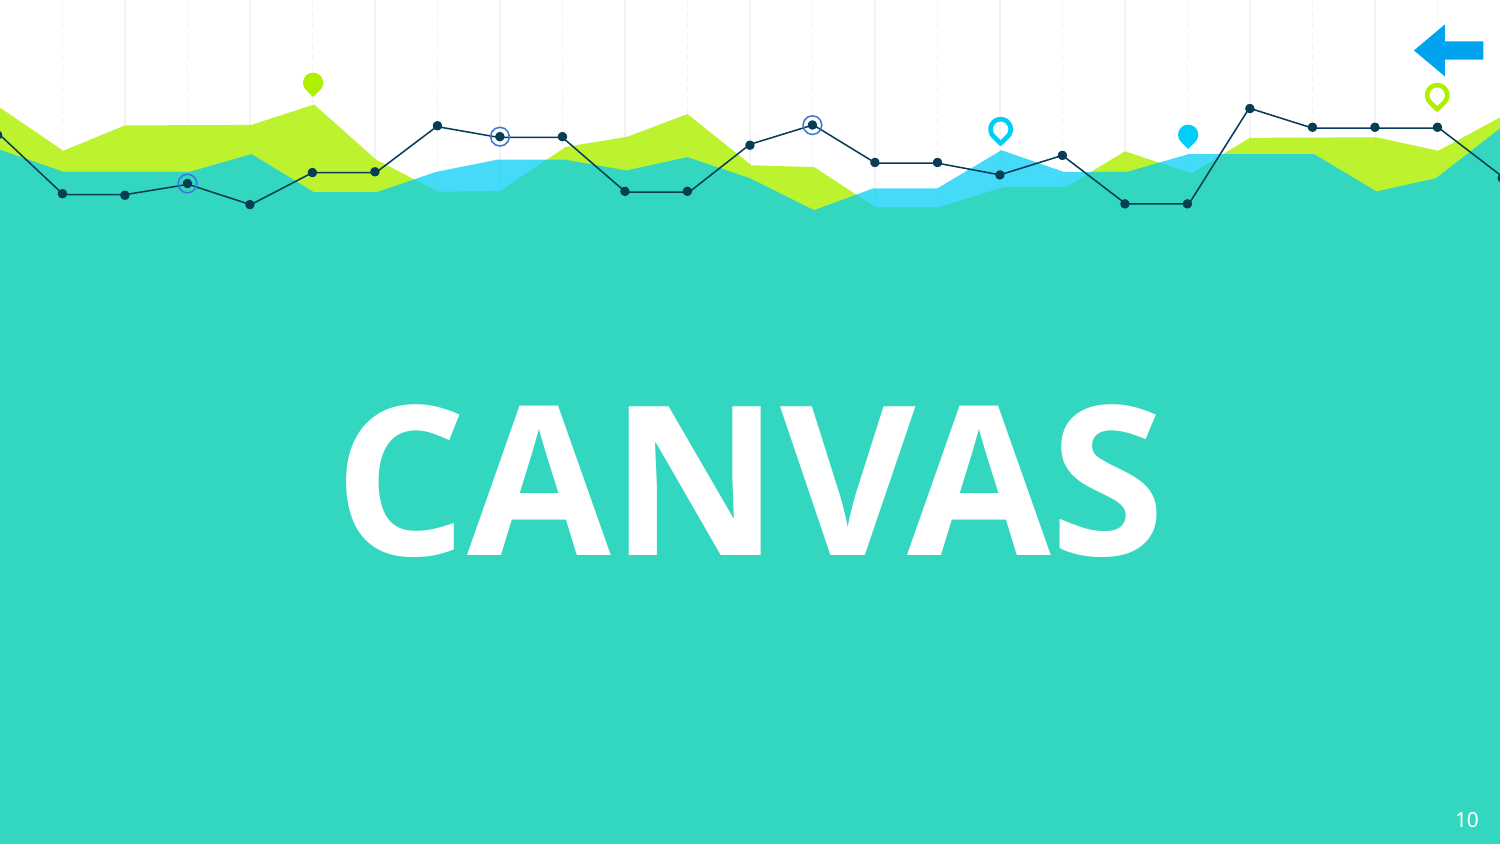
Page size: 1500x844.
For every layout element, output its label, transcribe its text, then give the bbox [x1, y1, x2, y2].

text_box [1411, 22, 1486, 79]
text_box CANVAS [79, 421, 1421, 613]
slide_number 10 [1403, 791, 1494, 844]
